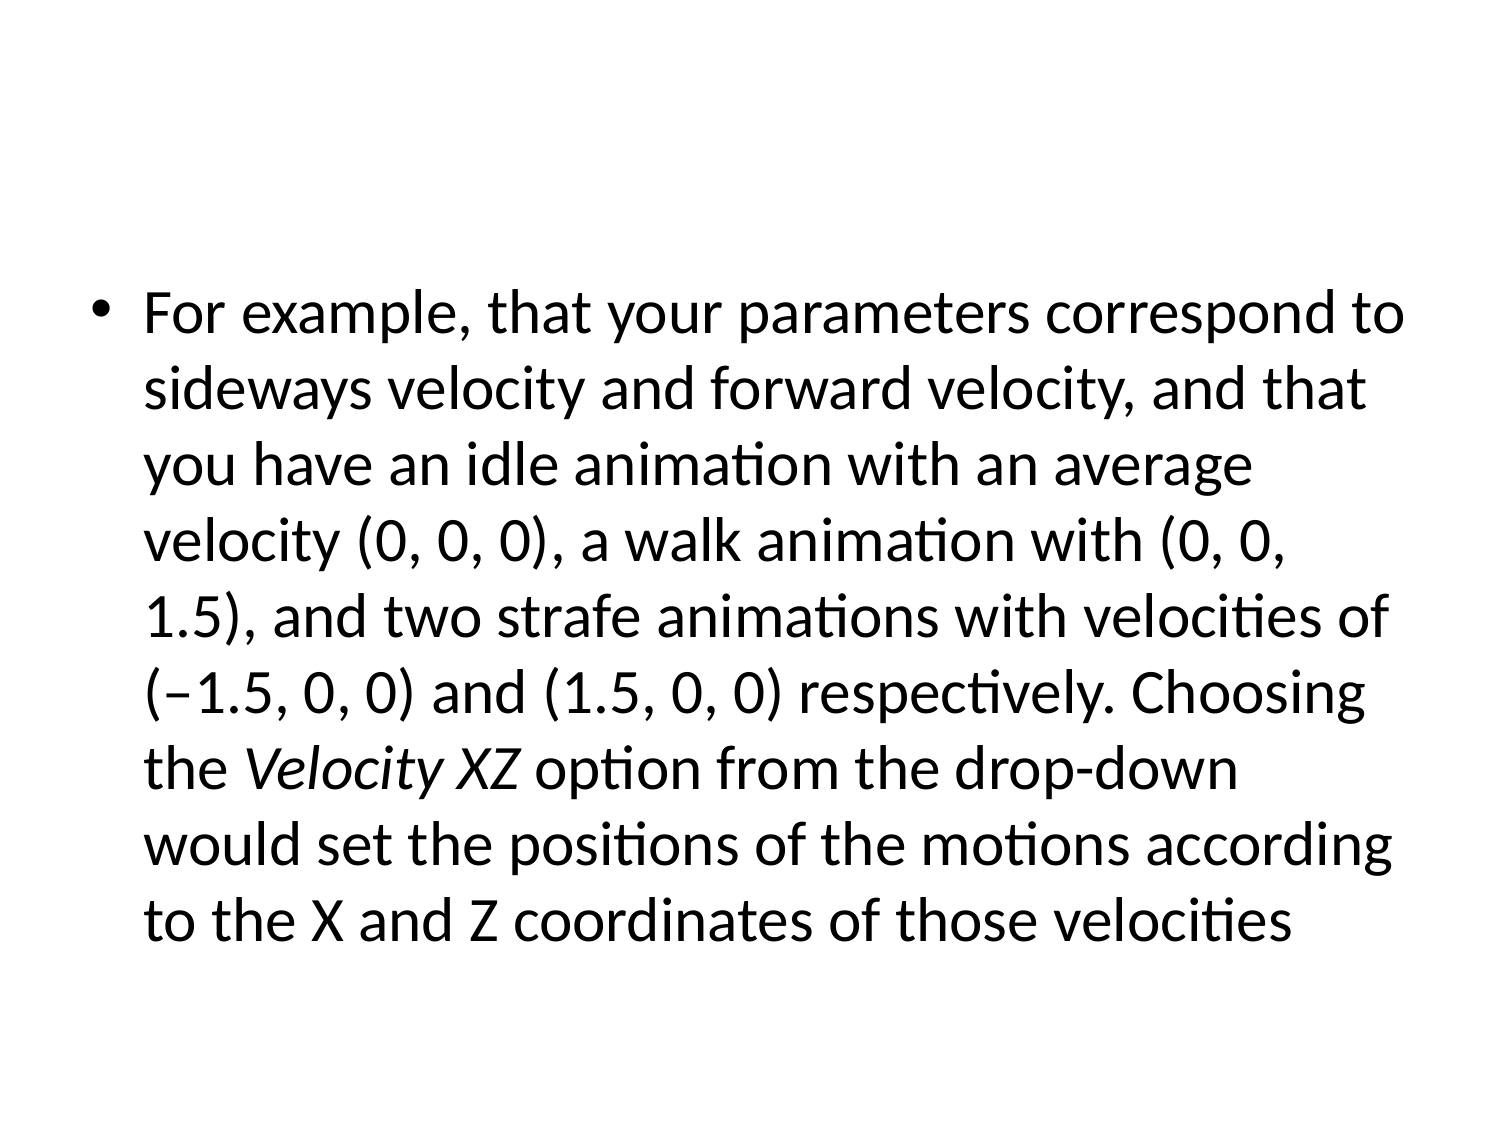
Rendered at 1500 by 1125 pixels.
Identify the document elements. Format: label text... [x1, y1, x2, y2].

list For example, that your parameters correspond to sideways velocity and forward velocity, and that you have an idle animation with an average velocity (0, 0, 0), a walk animation with (0, 0, 1.5), and two strafe animations with velocities of (–1.5, 0, 0) and (1.5, 0, 0) respectively. Choosing the Velocity XZ option from the drop-down would set the positions of the motions according to the X and Z coordinates of those velocities [75, 262, 1425, 1005]
